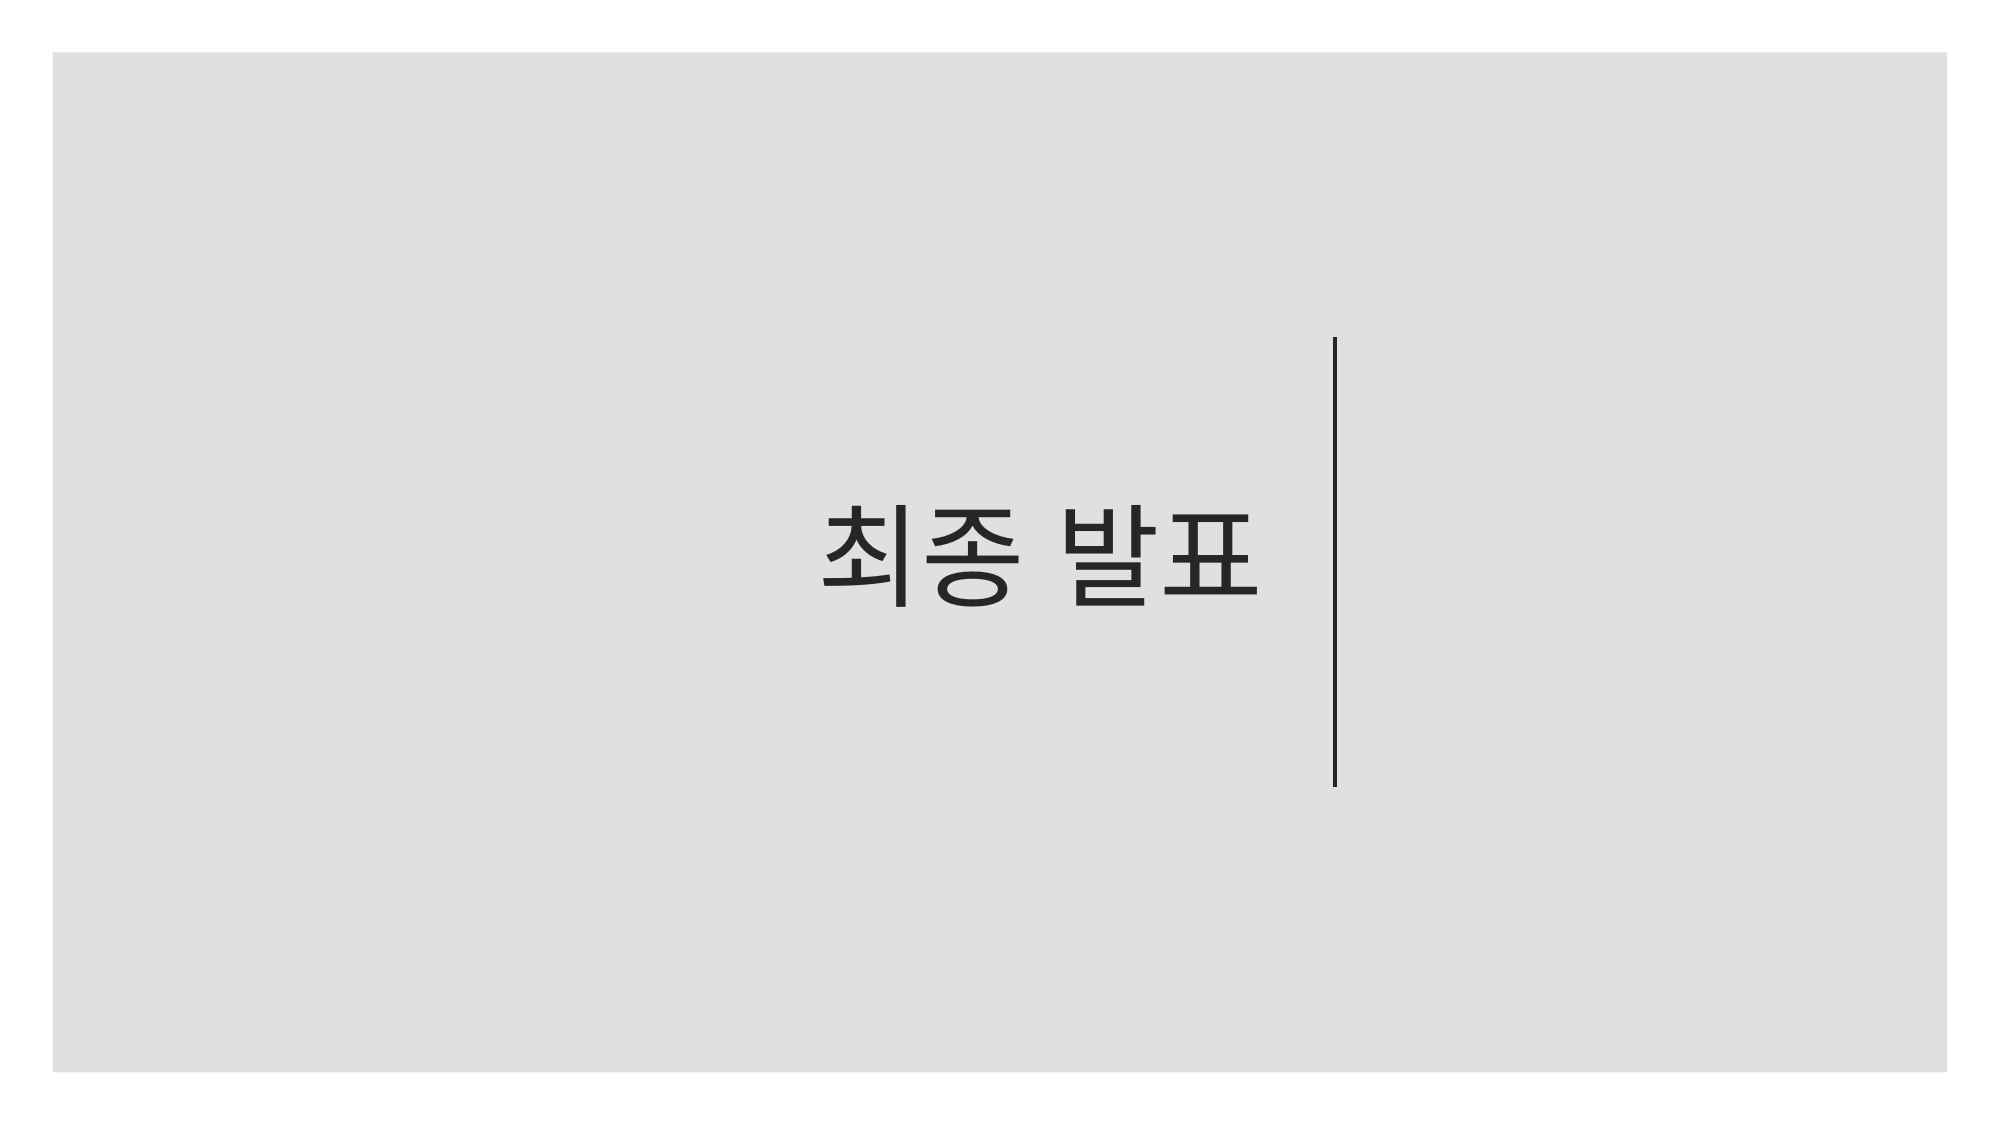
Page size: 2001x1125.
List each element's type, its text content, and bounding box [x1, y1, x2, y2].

text_box [52, 51, 1948, 1073]
title 최종 발표 [168, 158, 1278, 967]
